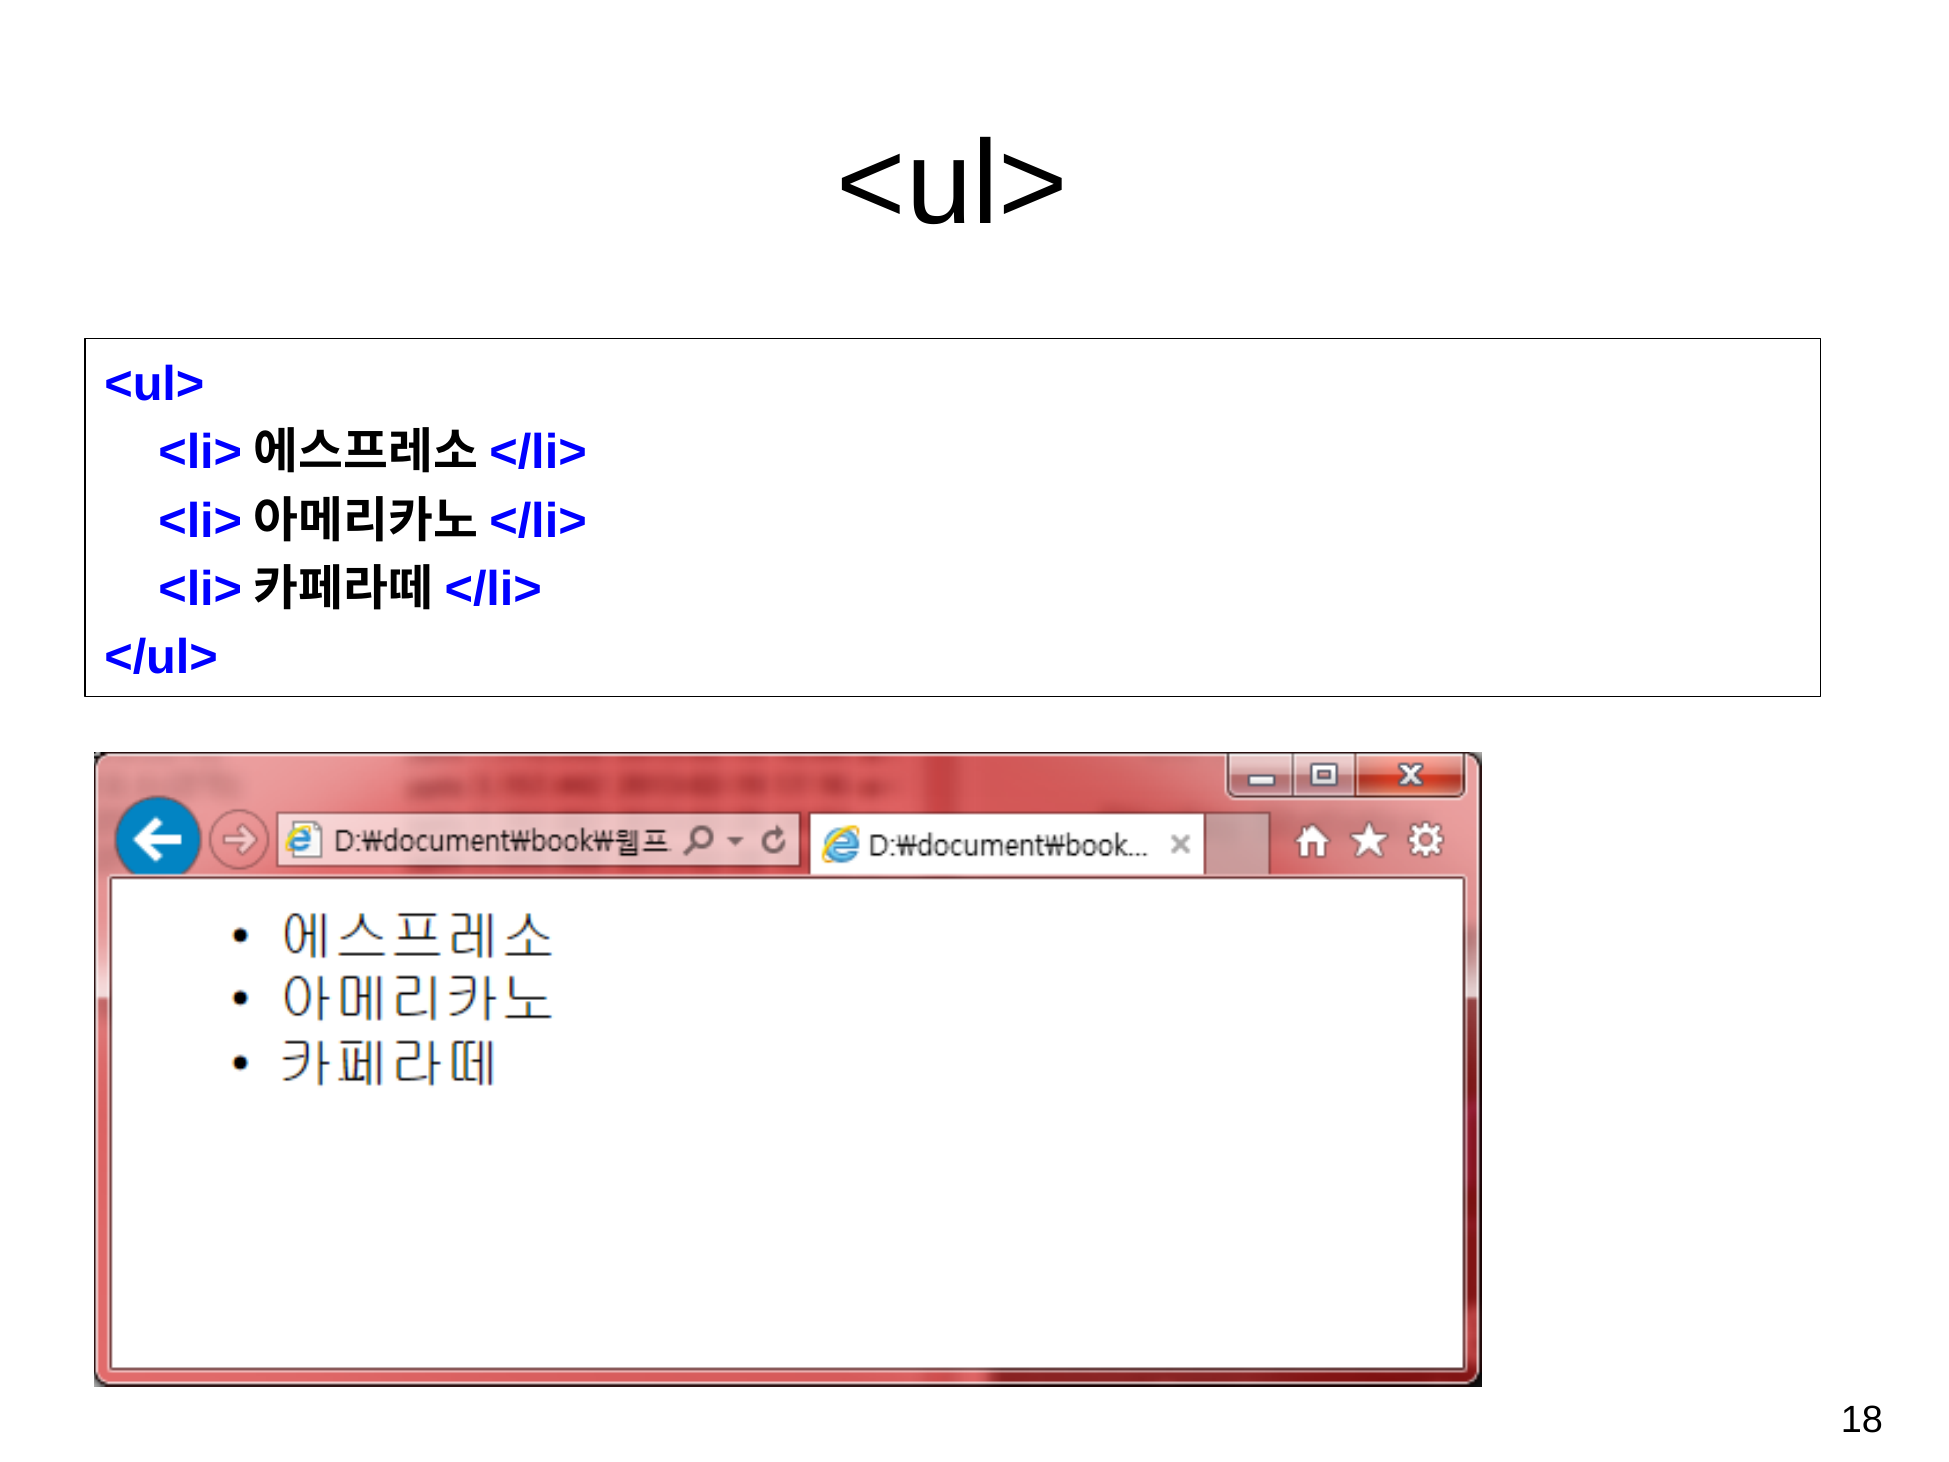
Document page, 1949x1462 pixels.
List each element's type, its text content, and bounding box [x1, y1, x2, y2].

text_box <ul> <li>에스프레소</li> <li>아메리카노</li> <li>카페라떼</li> </ul> [84, 338, 1821, 697]
title <ul> [156, 92, 1749, 255]
picture [94, 752, 1483, 1387]
slide_number 18 [1496, 1372, 1899, 1462]
